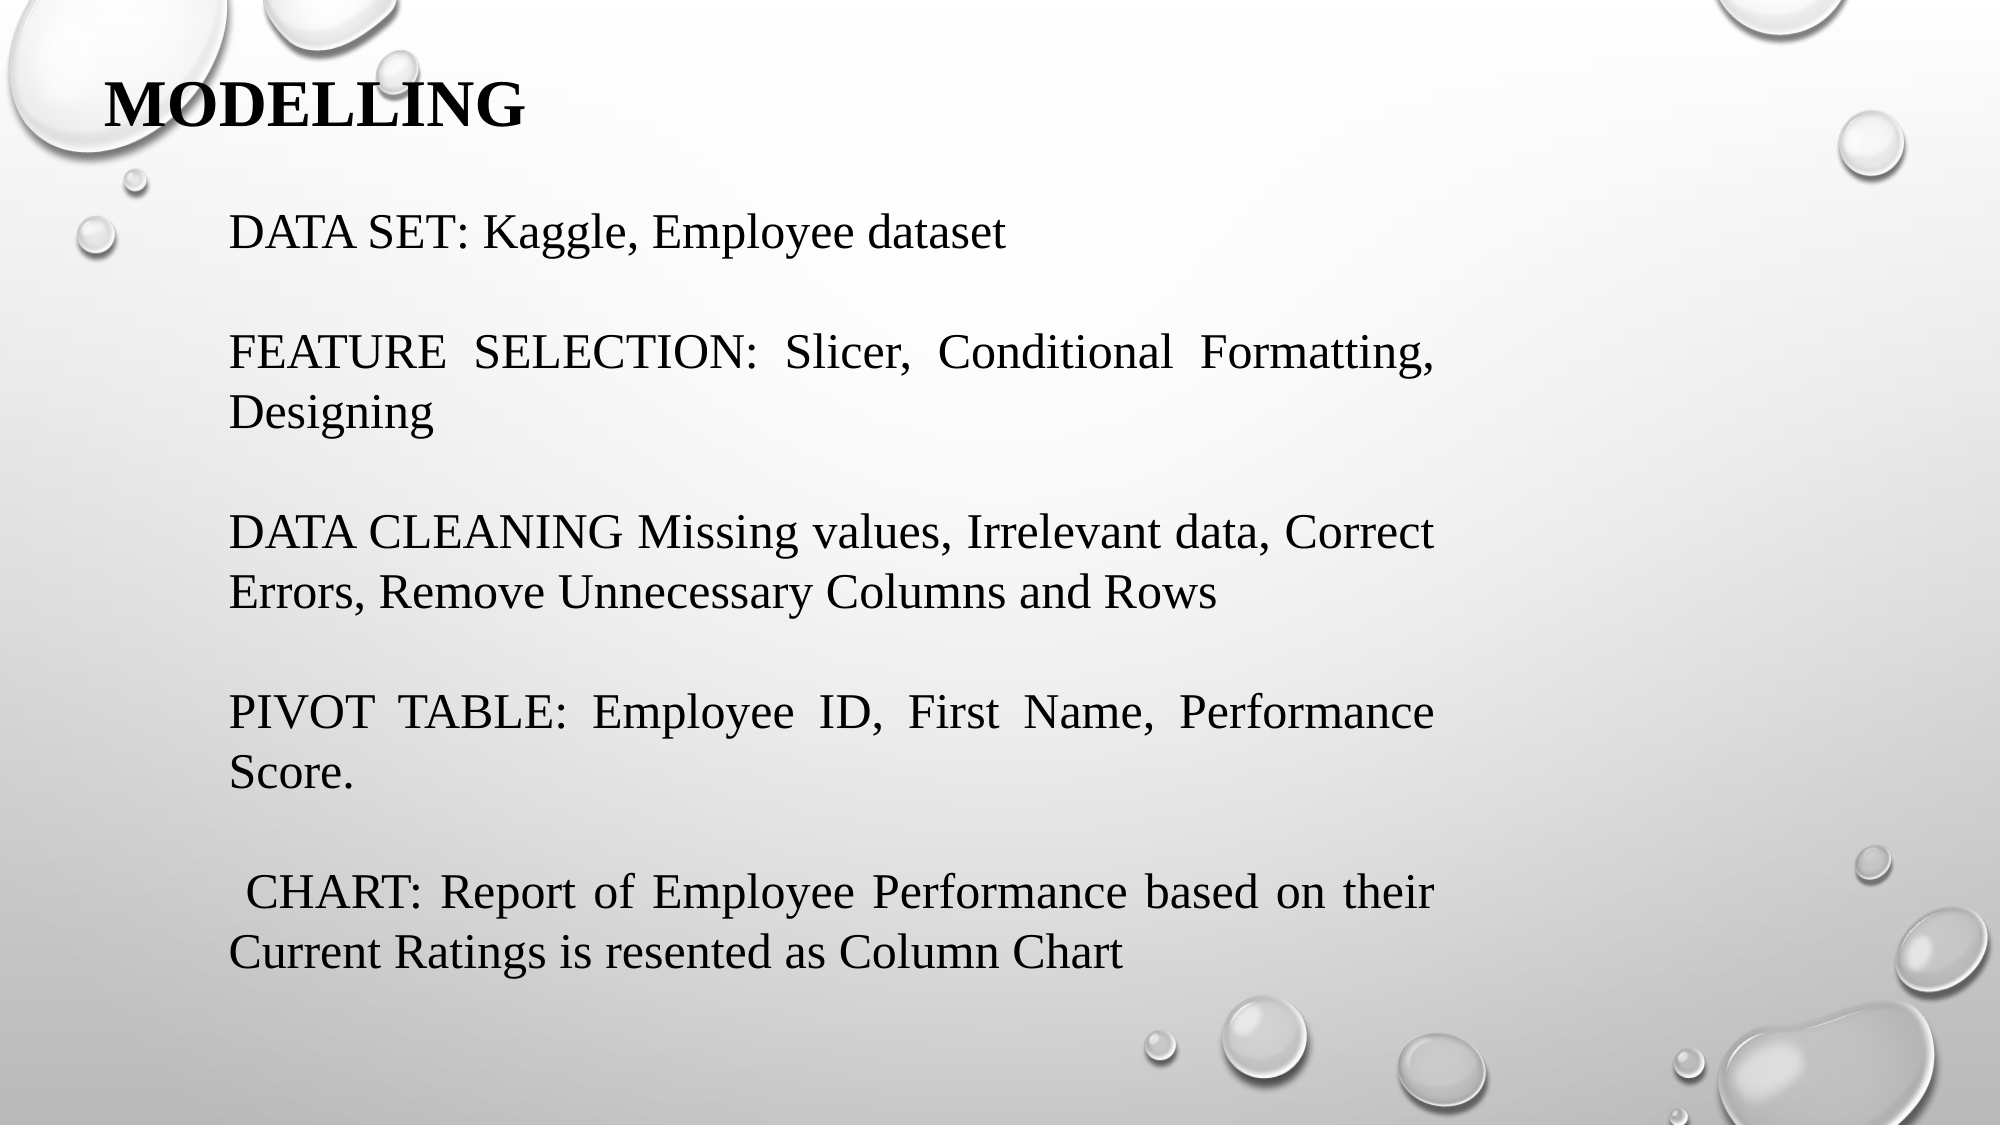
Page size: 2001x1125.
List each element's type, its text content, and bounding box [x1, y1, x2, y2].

text_box DATA SET: Kaggle, Employee dataset FEATURE SELECTION: Slicer, Conditional Formatting, Designing DATA CLEANING Missing values, Irrelevant data, Correct Errors, Remove Unnecessary Columns and Rows PIVOT TABLE: Employee ID, First Name, Performance Score. CHART: Report of Employee Performance based on their Current Ratings is resented as Column Chart [213, 191, 1451, 987]
picture [0, 0, 2000, 1125]
text_box MODELLING [89, 52, 1159, 148]
